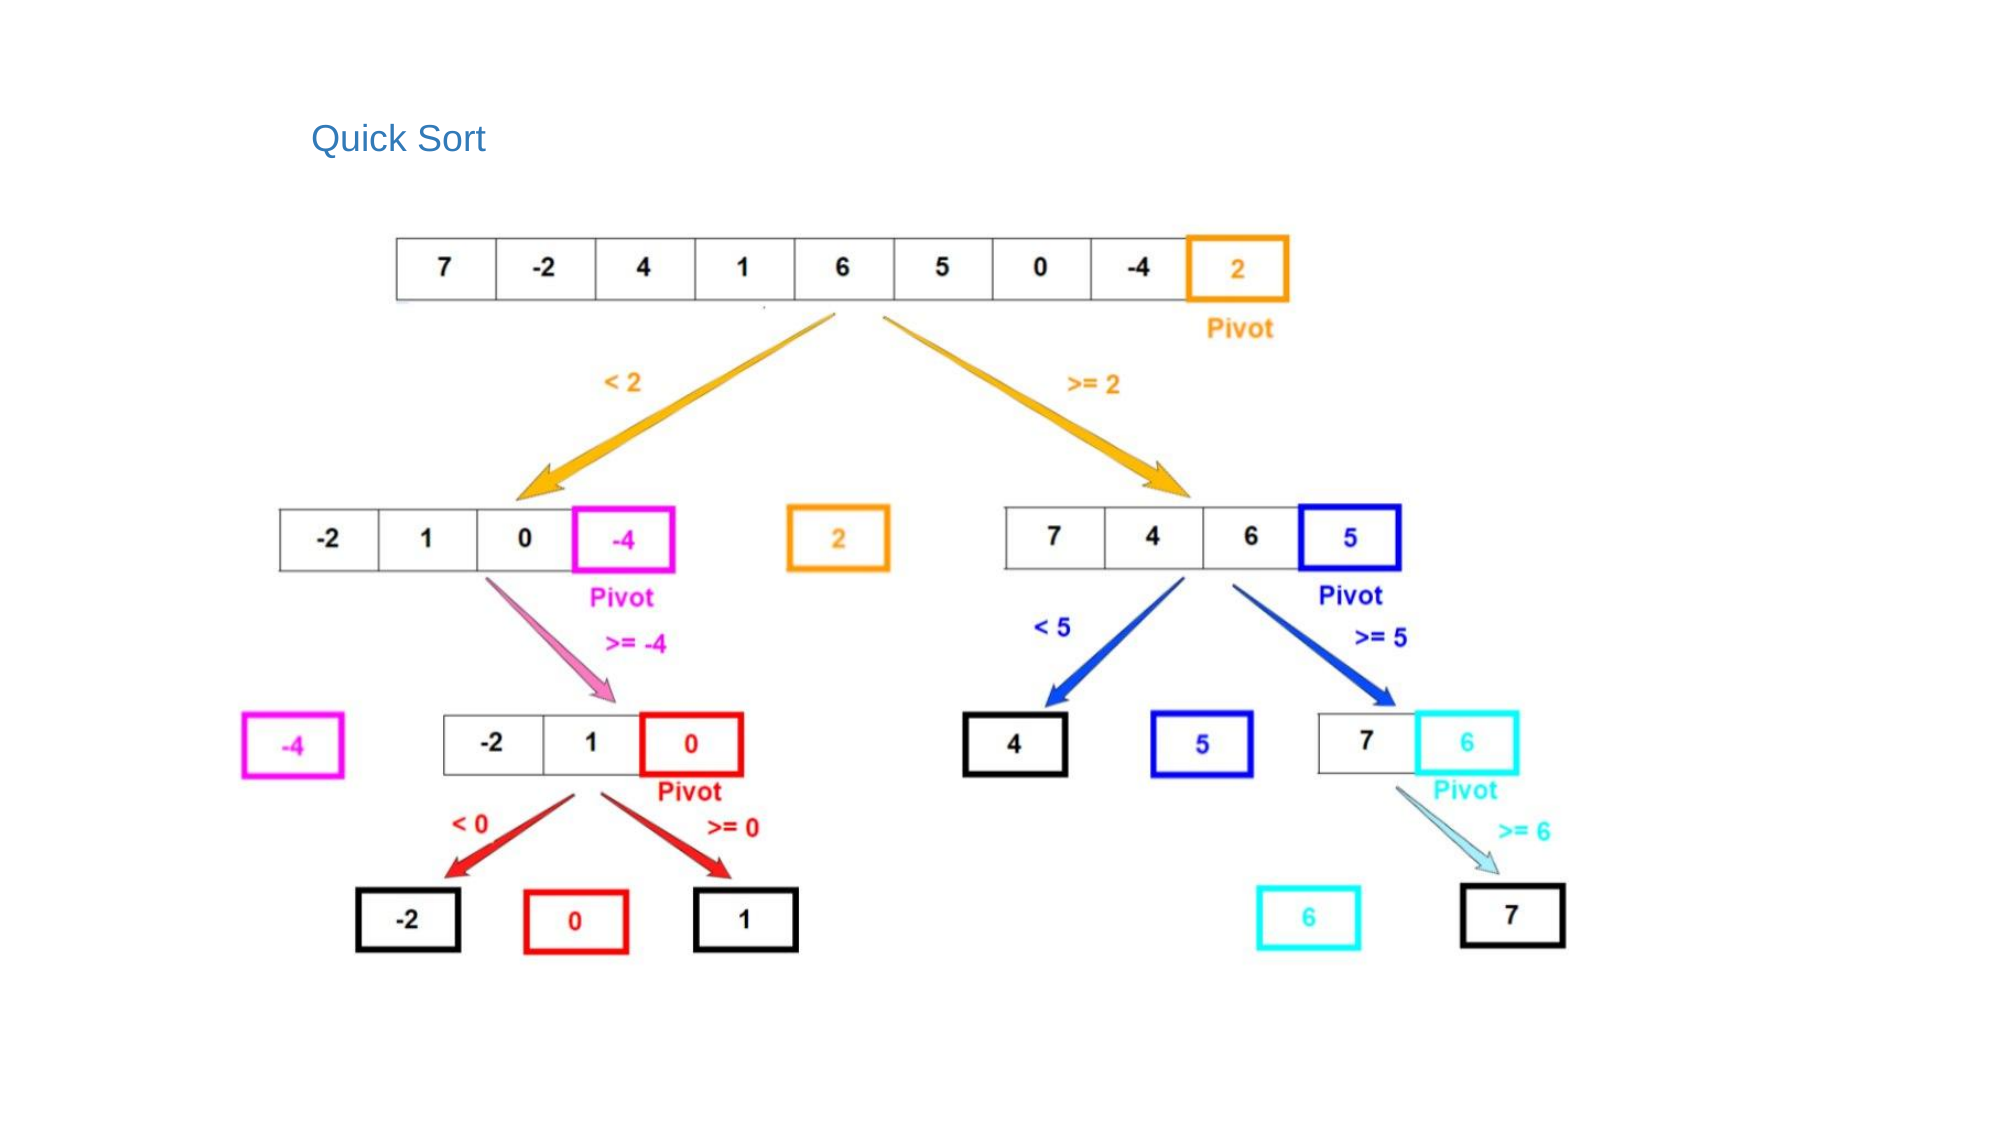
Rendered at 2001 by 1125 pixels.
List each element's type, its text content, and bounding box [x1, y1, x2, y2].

picture [203, 207, 1613, 1015]
text_box Quick Sort [296, 106, 501, 166]
